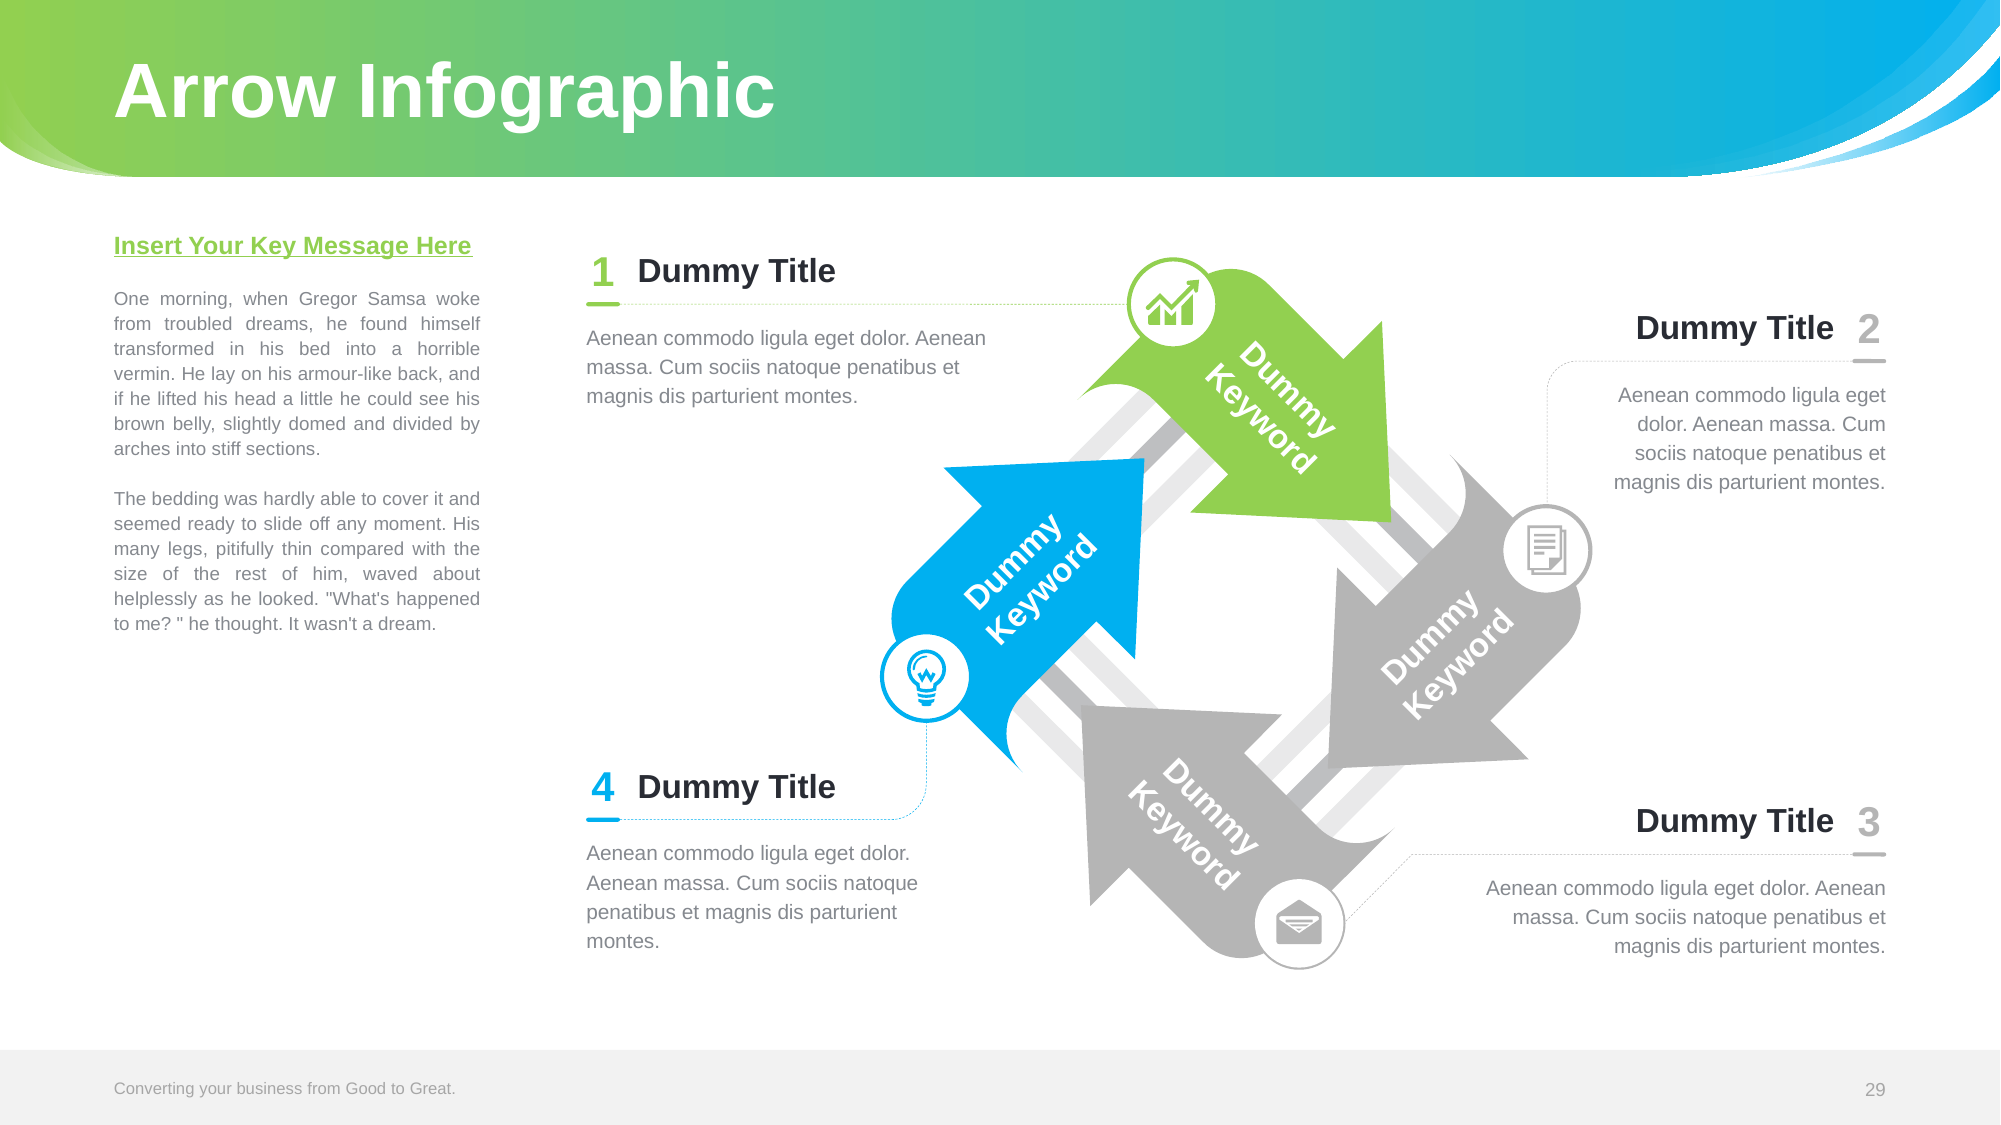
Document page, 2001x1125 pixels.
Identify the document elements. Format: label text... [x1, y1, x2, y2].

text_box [586, 244, 1886, 970]
list Insert Your Key Message Here One morning, when Gregor Samsa woke from troubled dreams, he found himself transformed in his bed into a horrible vermin. He lay on his armour-like back, and if he lifted his head a little he could see his brown belly, slightly domed and divided by arches into stiff sections. The bedding was hardly able to cover it and seemed ready to slide off any moment. His many legs, pitifully thin compared with the size of the rest of him, waved about helplessly as he looked. "What's happened to me? " he thought. It wasn't a dream. [114, 234, 481, 1014]
title Arrow Infographic [114, 7, 1886, 177]
slide_number 29 [1791, 1069, 1886, 1109]
footer Converting your business from Good to Great. [114, 1068, 899, 1108]
